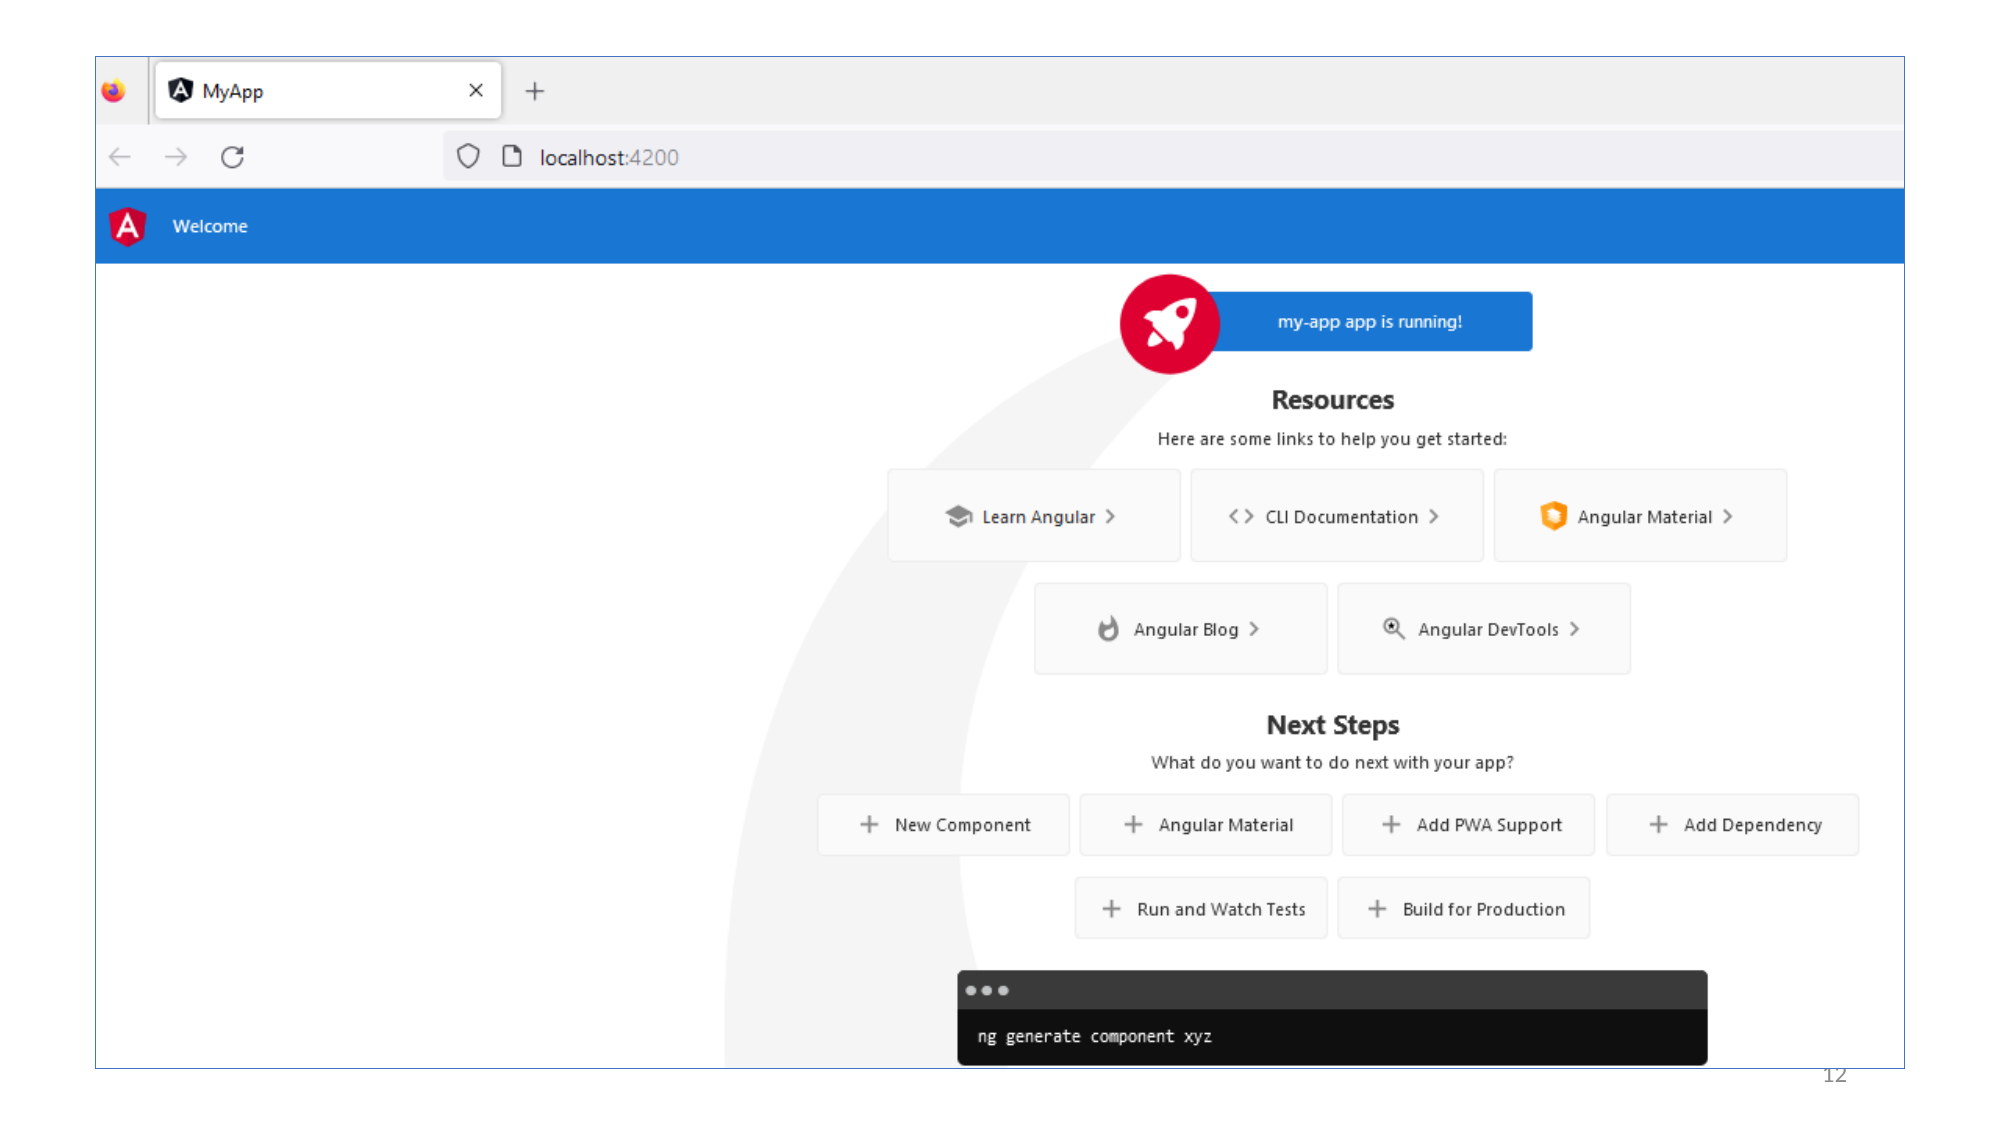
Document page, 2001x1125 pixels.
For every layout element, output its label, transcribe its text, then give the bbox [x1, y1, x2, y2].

picture [95, 56, 1905, 1069]
slide_number 12 [1412, 1069, 1863, 1103]
